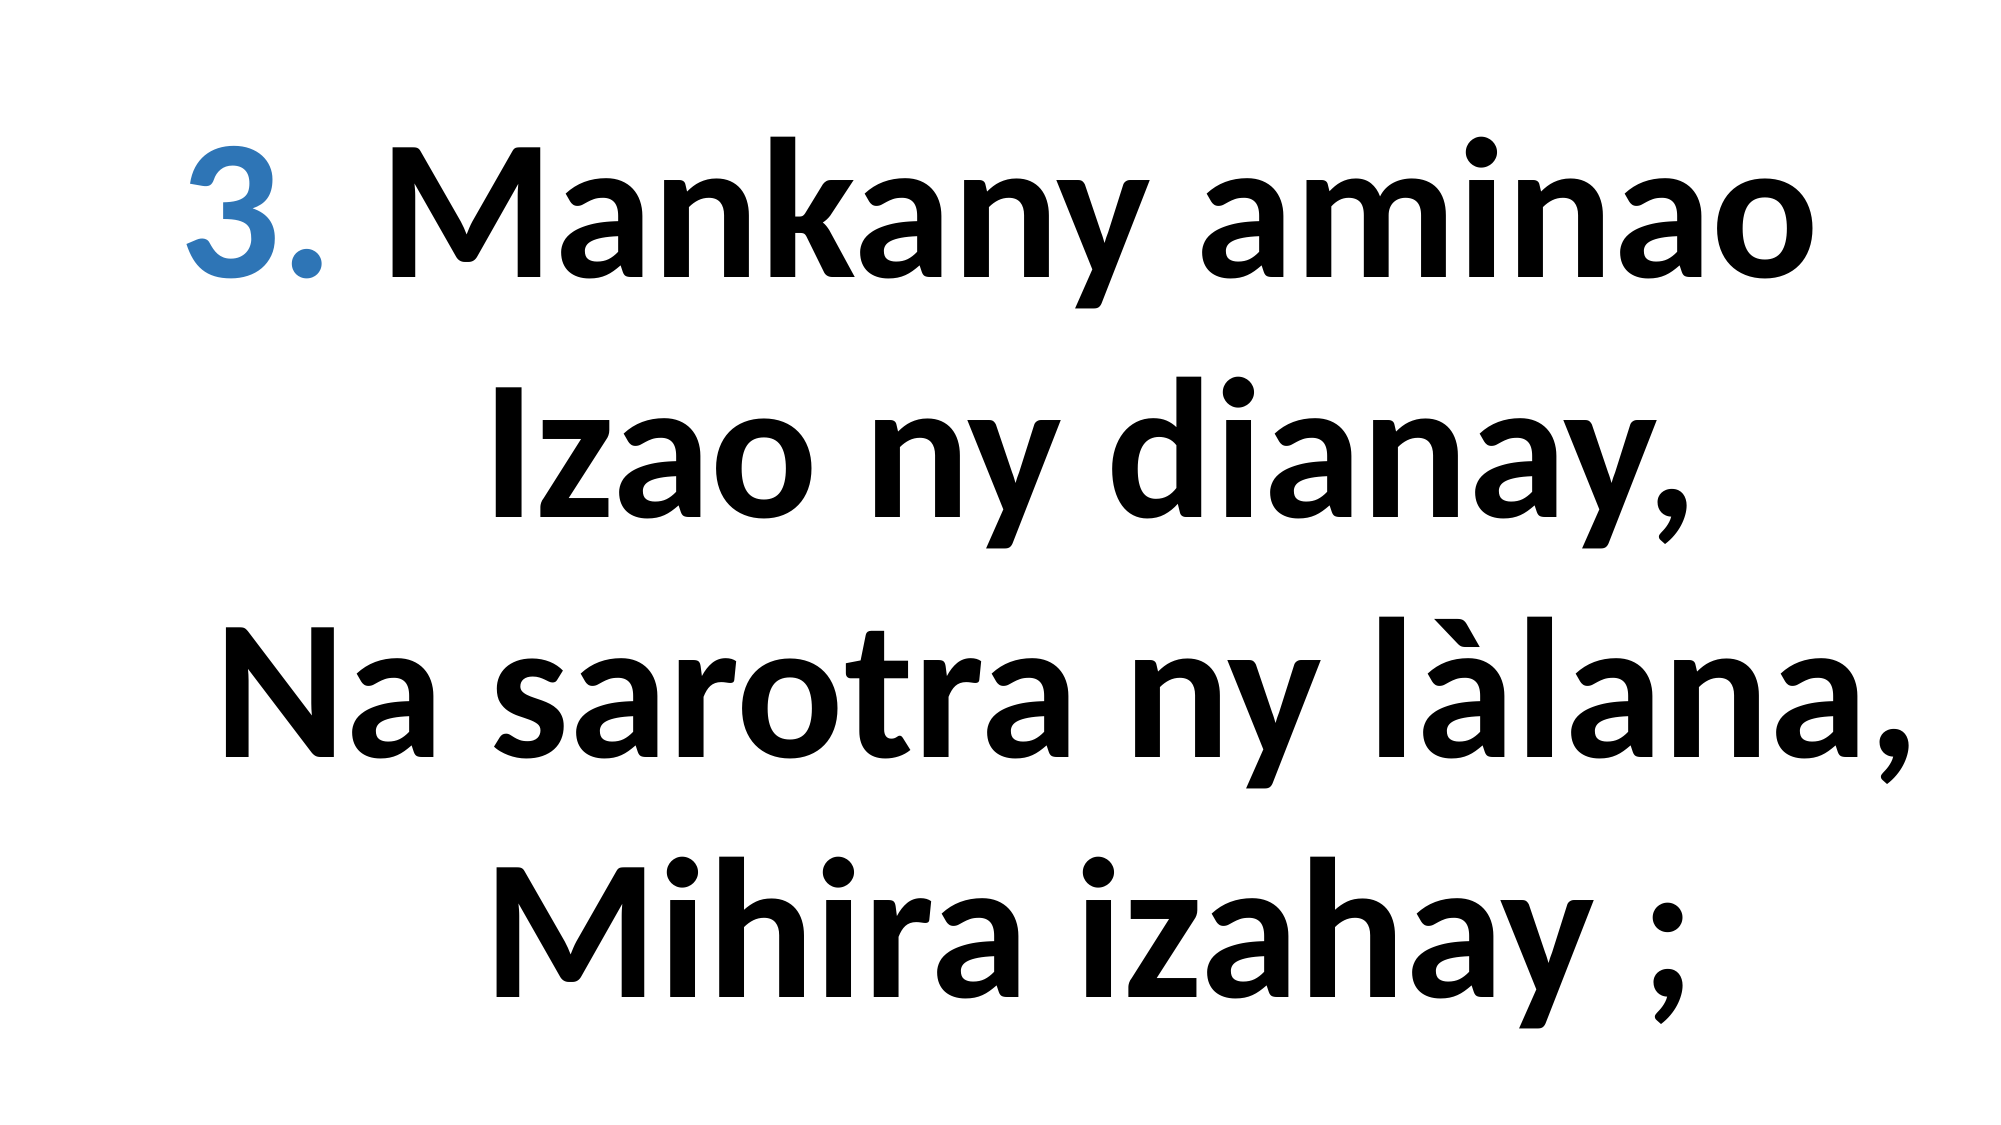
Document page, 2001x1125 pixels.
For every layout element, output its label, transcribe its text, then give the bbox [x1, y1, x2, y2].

text_box 3. Mankany aminao Izao ny dianay, Na sarotra ny làlana, Mihira izahay ; [0, 70, 2000, 1045]
